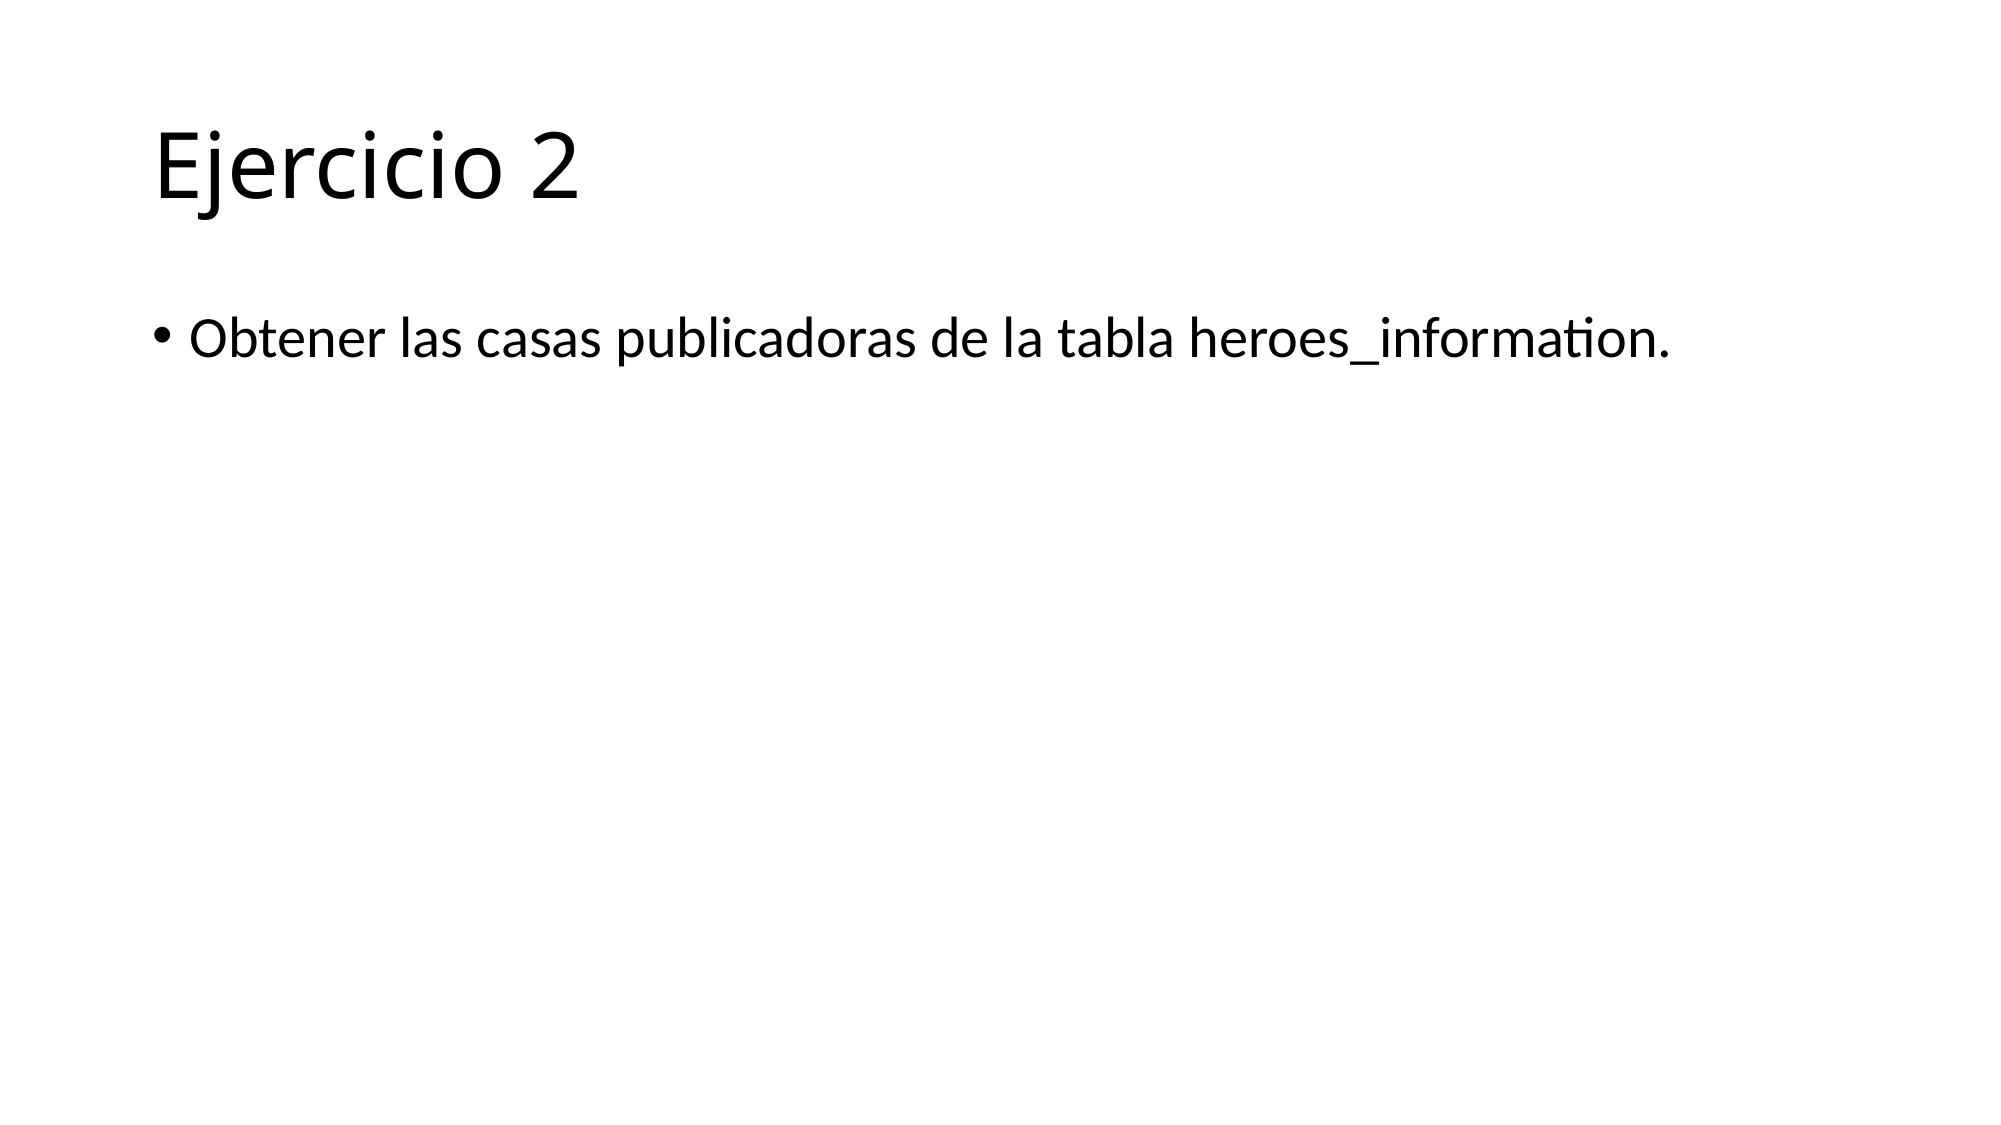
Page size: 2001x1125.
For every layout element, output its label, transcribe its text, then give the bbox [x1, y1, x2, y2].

list Obtener las casas publicadoras de la tabla heroes_information. [137, 299, 1863, 1014]
title Ejercicio 2 [137, 59, 1863, 278]
